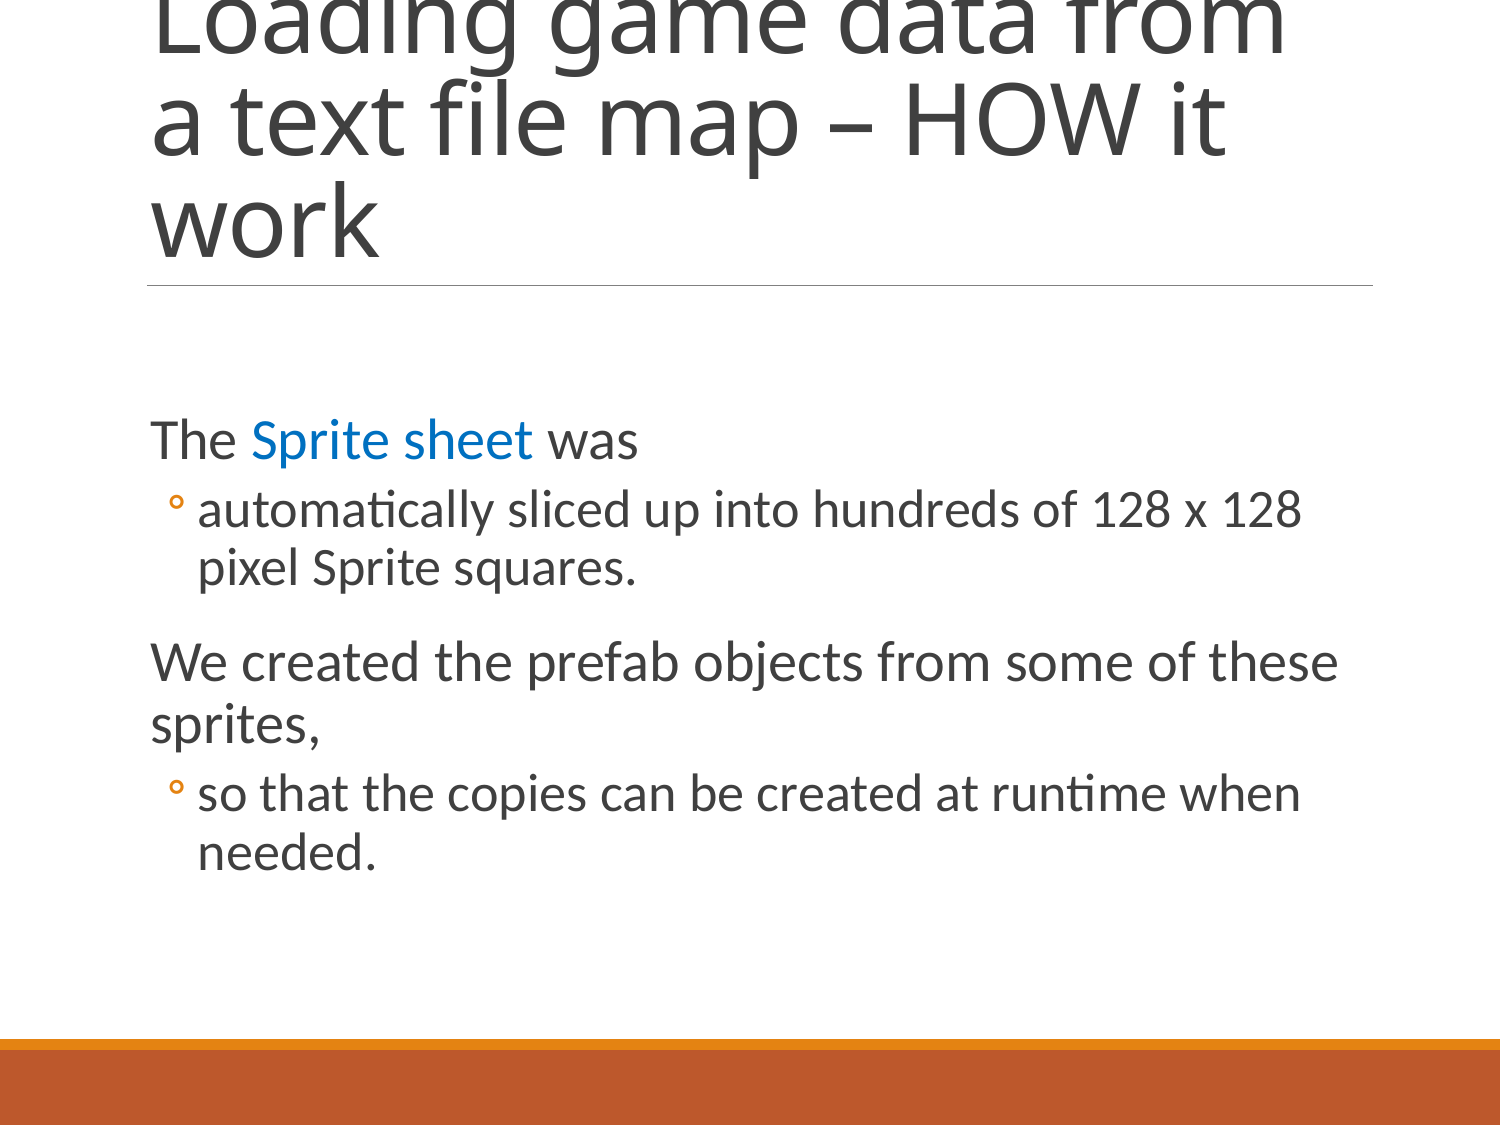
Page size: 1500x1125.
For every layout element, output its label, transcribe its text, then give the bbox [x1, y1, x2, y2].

title Loading game data from a text file map – HOW it work [135, 47, 1373, 285]
list The Sprite sheet was automatically sliced up into hundreds of 128 x 128 pixel Sprite squares. We created the prefab objects from some of these sprites, so that the copies can be created at runtime when needed. [135, 302, 1373, 963]
